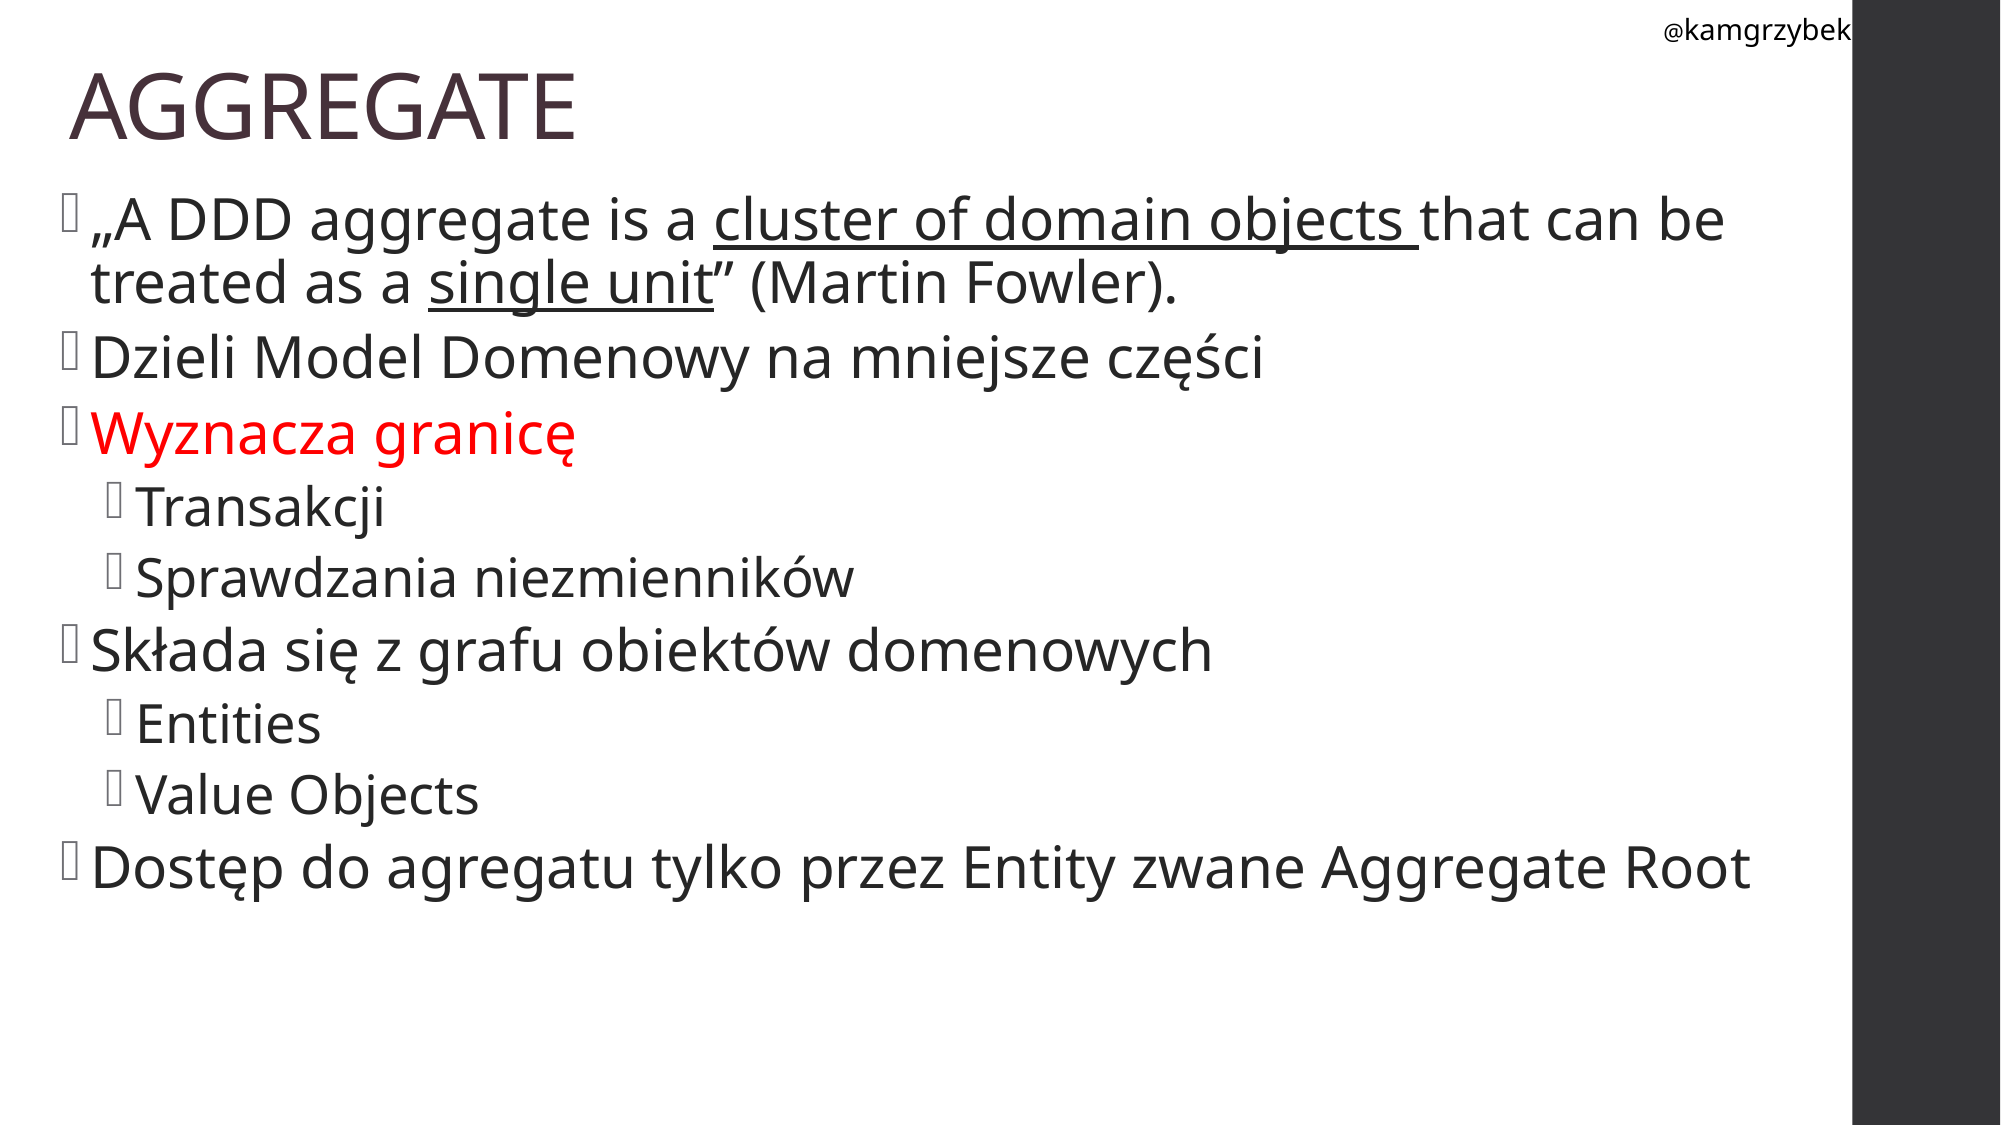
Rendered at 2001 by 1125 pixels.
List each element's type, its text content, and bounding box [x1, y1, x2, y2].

text_box @kamgrzybek [1648, 3, 1873, 54]
title AGGREGATE [54, 31, 1738, 168]
list „A DDD aggregate is a cluster of domain objects that can be treated as a single unit” (Martin Fowler). Dzieli Model Domenowy na mniejsze części Wyznacza granicę Transakcji Sprawdzania niezmienników Składa się z grafu obiektów domenowych Entities Value Objects Dostęp do agregatu tylko przez Entity zwane Aggregate Root [0, 182, 1830, 968]
